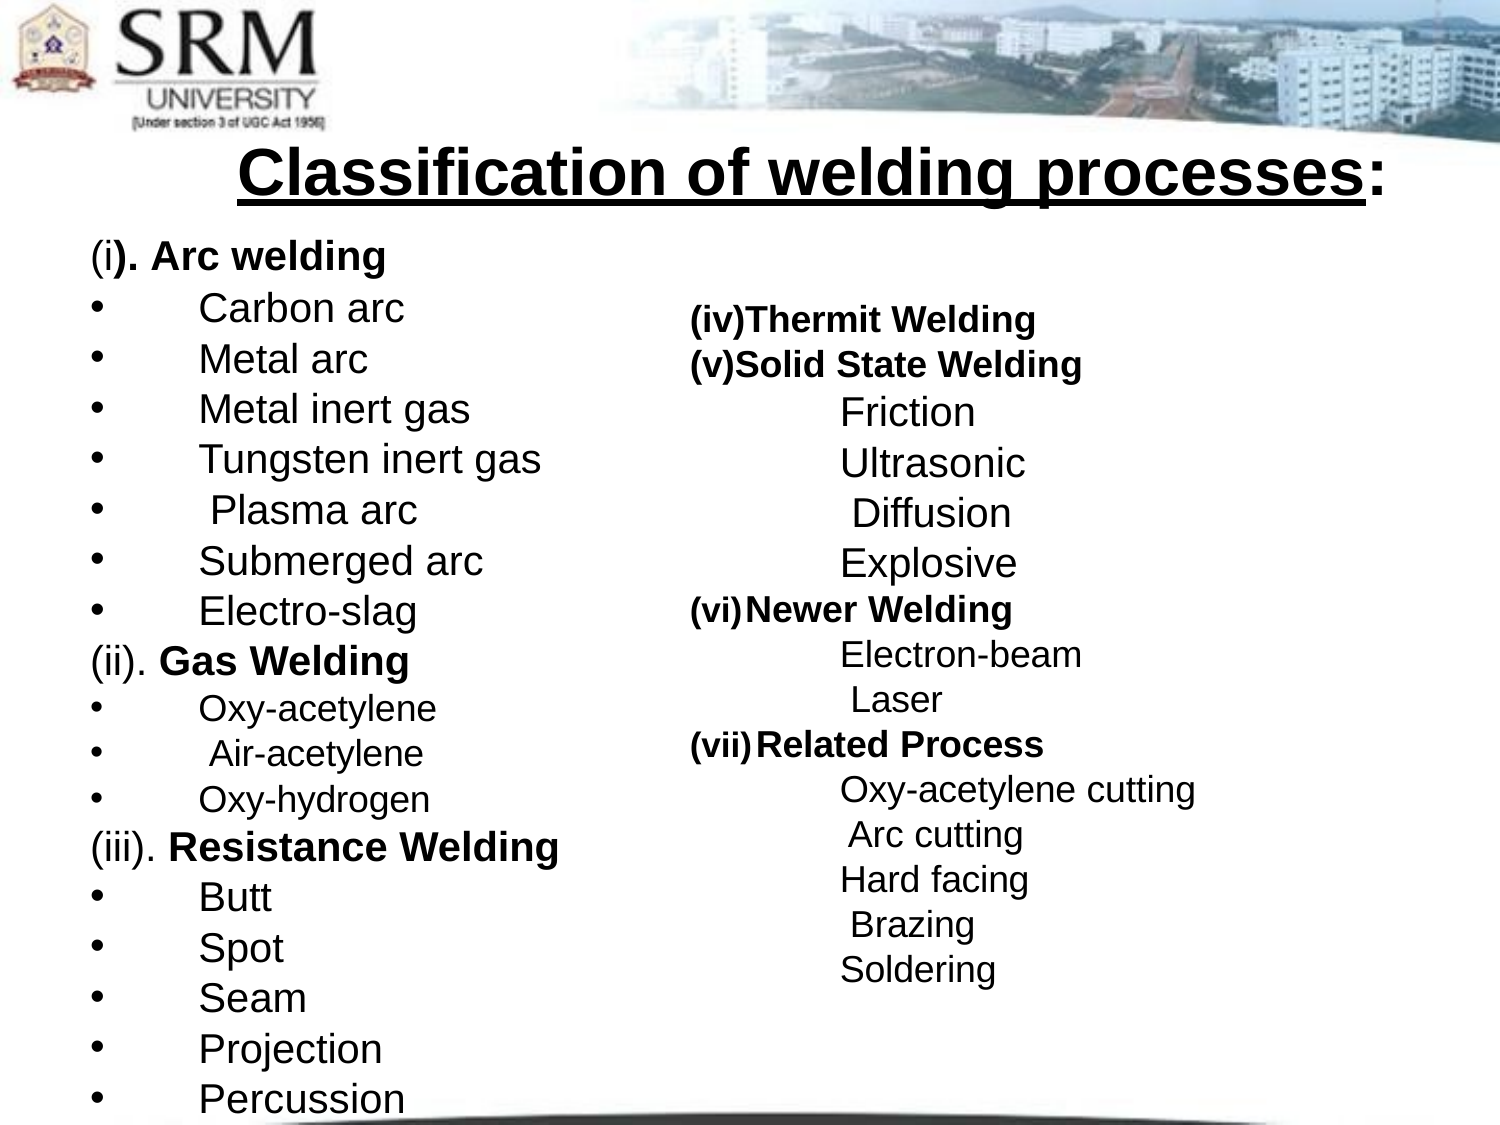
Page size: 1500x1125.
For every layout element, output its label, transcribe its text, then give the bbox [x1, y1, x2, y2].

title Classification of welding processes: [234, 126, 1395, 317]
text_box • • • [87, 679, 106, 817]
text_box (iii). Resistance Welding [87, 817, 565, 870]
text_box (i). Arc welding [87, 226, 390, 279]
text_box (iv)Thermit Welding (v)Solid State Welding Friction Ultrasonic Diffusion Explosive Newer Welding Electron-beam Laser Related Process Oxy-acetylene cutting Arc cutting Hard facing Brazing Soldering [687, 293, 1201, 991]
text_box Butt Spot Seam Projection Percussion [196, 867, 408, 1122]
text_box (ii). Gas Welding [87, 631, 414, 684]
text_box • • • • • [87, 865, 107, 1120]
text_box • • • • • • • [87, 276, 107, 631]
text_box Oxy-acetylene Air-acetylene Oxy-hydrogen [196, 681, 439, 817]
picture [0, 0, 1500, 1125]
text_box Carbon arc Metal arc Metal inert gas Tungsten inert gas Plasma arc Submerged arc Electro-slag [196, 278, 546, 634]
